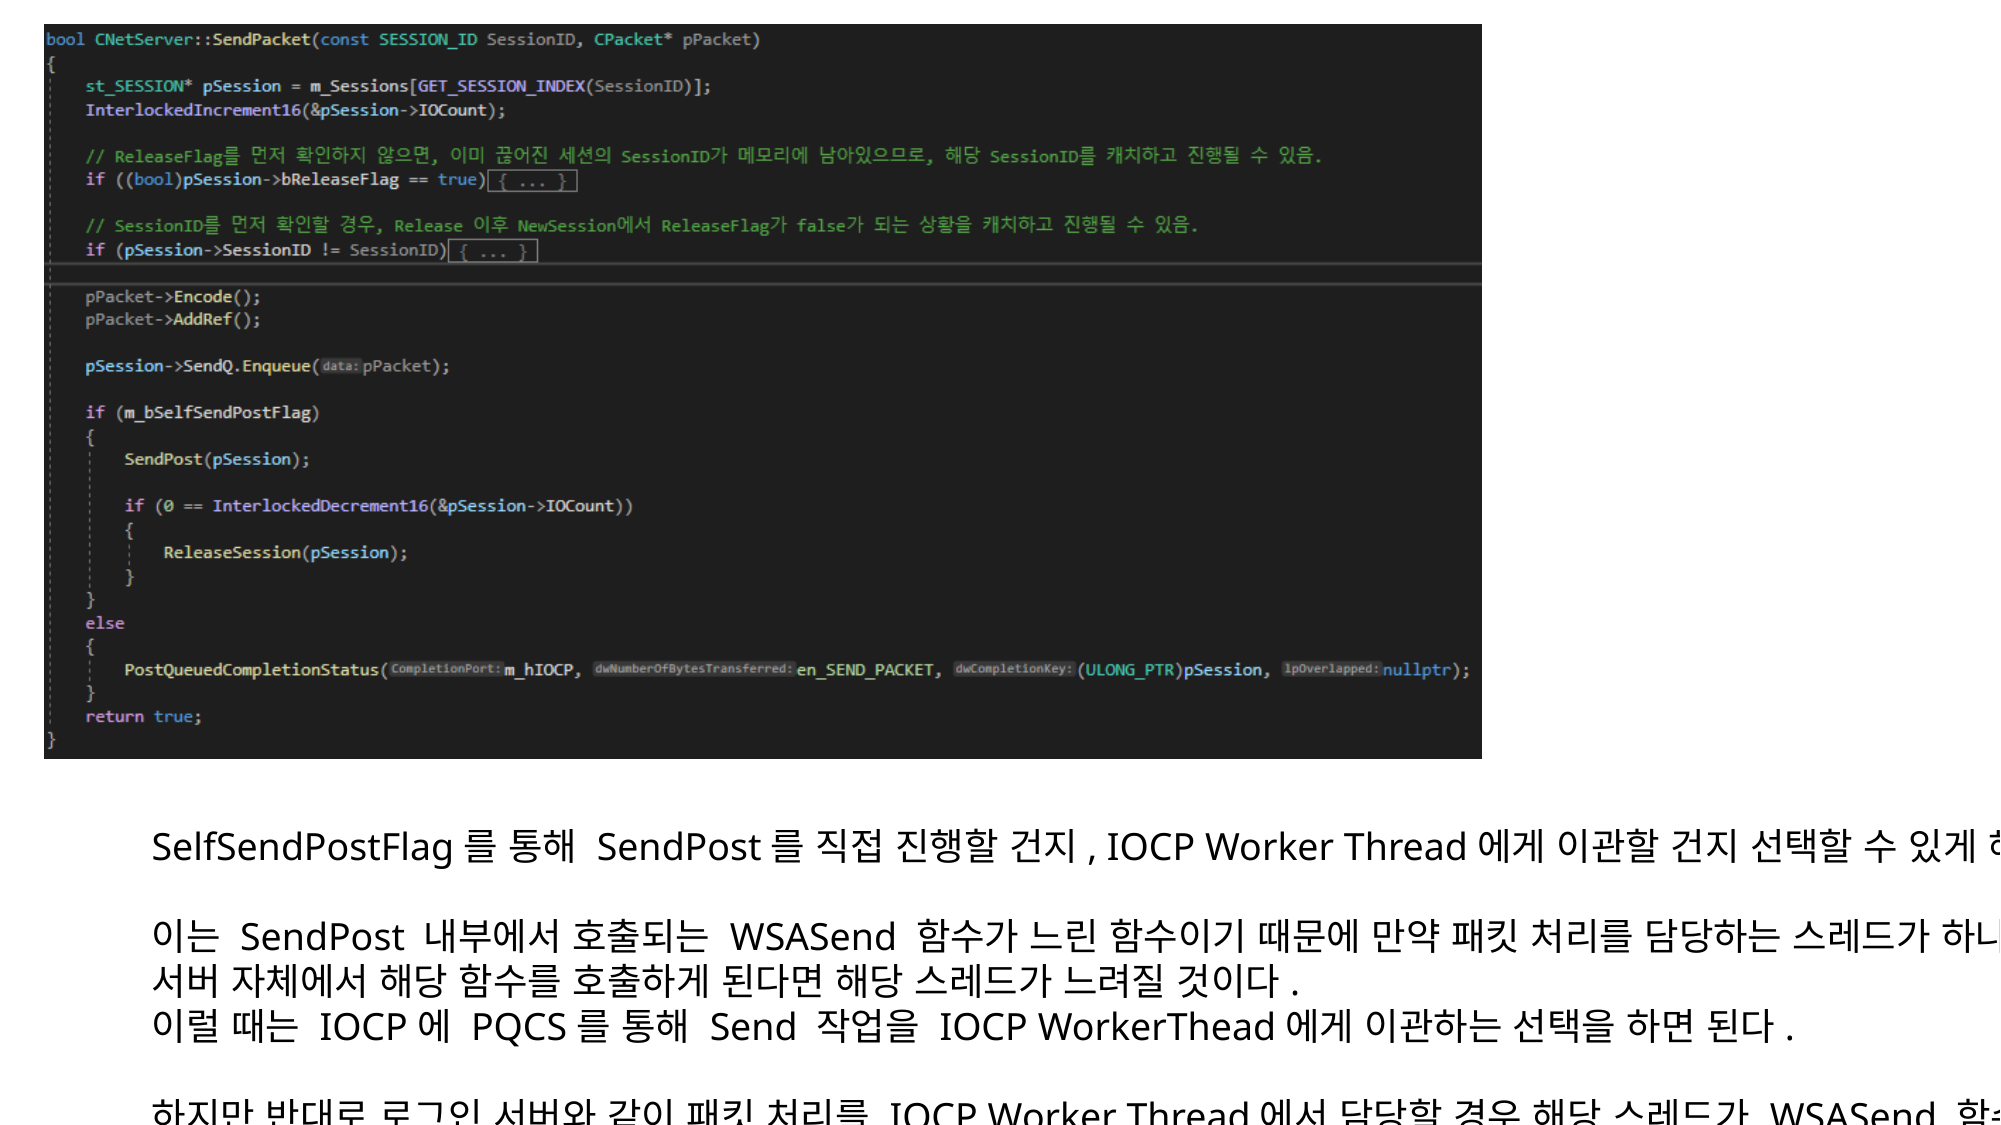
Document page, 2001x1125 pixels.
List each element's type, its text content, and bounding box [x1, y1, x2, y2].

picture [44, 24, 1482, 759]
text_box SelfSendPostFlag를 통해 SendPost를 직접 진행할 건지, IOCP Worker Thread에게 이관할 건지 선택할 수 있게 해놨다. 이는 SendPost 내부에서 호출되는 WSASend 함수가 느린 함수이기 때문에 만약 패킷 처리를 담당하는 스레드가 하나인 서버라면 서버 자체에서 해당 함수를 호출하게 된다면 해당 스레드가 느려질 것이다. 이럴 때는 IOCP에 PQCS를 통해 Send 작업을 IOCP WorkerThead에게 이관하는 선택을 하면 된다. 하지만 반대로 로그인 서버와 같이 패킷 처리를 IOCP Worker Thread에서 담당할 경우 해당 스레드가 WSASend 함수 호출까지 해주는 것이 좋다. 굳이 다른 IOCP Worker Thread를 경유 할 필요가 없기 때문이다. [136, 815, 2000, 1125]
